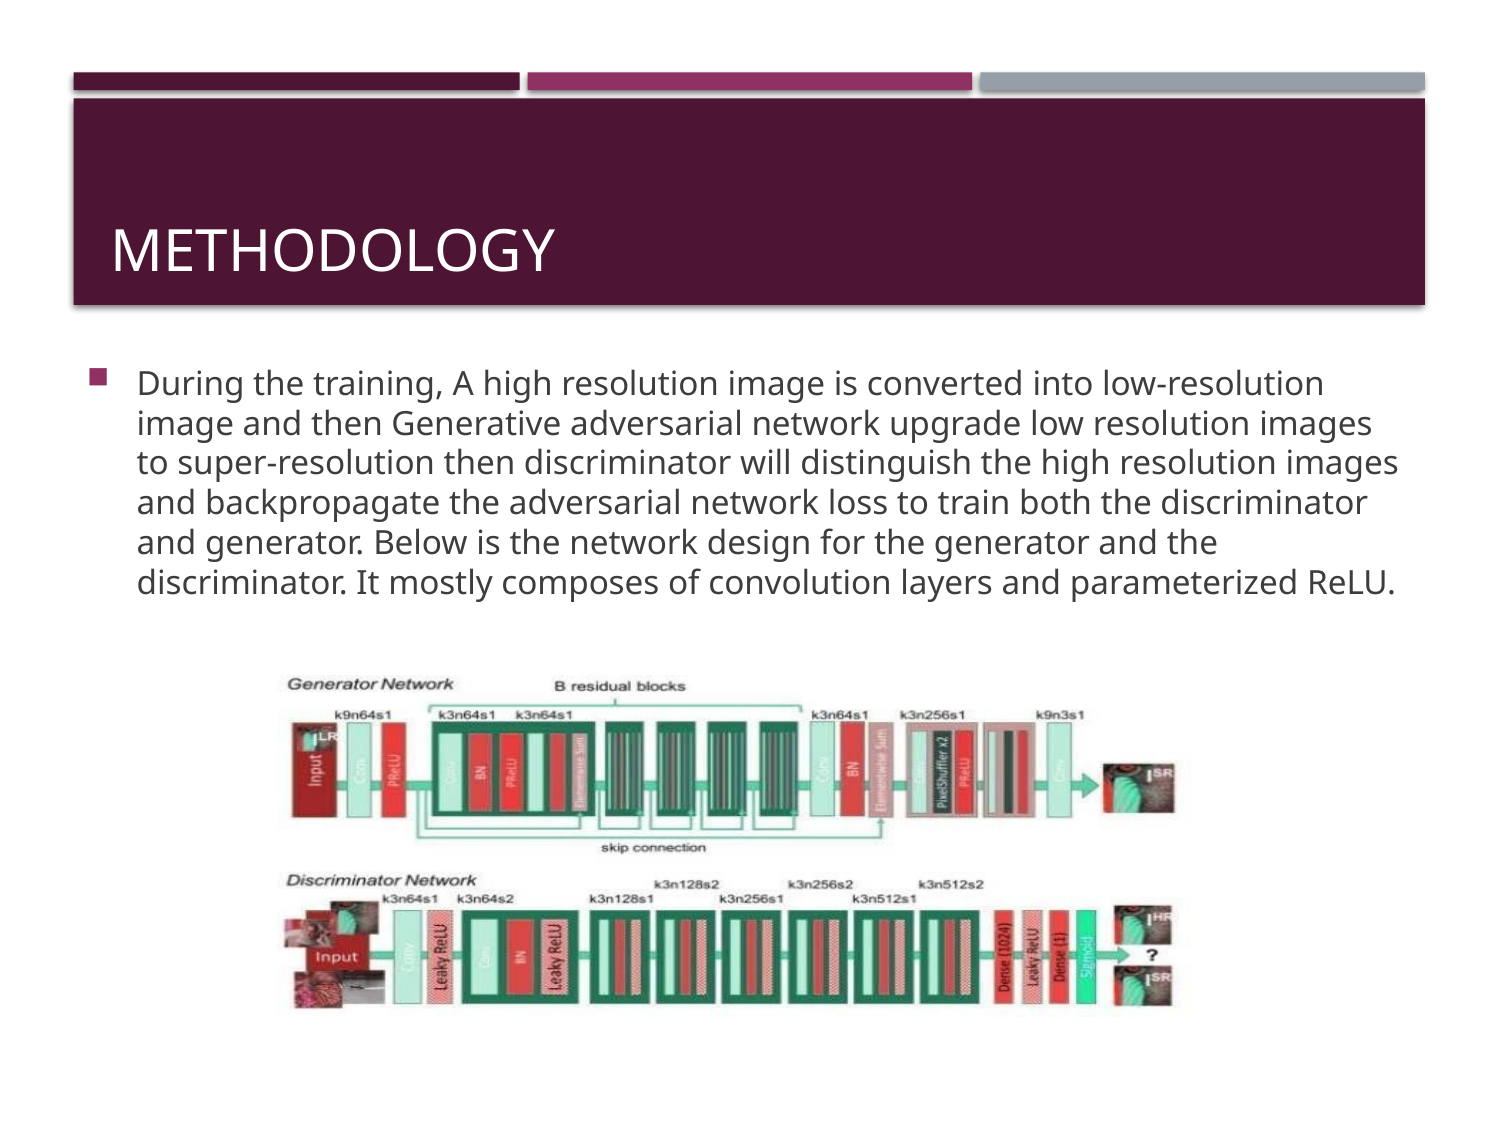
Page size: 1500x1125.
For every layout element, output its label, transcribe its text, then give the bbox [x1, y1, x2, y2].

list During the training, A high resolution image is converted into low-resolution image and then Generative adversarial network upgrade low resolution images to super-resolution then discriminator will distinguish the high resolution images and backpropagate the adversarial network loss to train both the discriminator and generator. Below is the network design for the generator and the discriminator. It mostly composes of convolution layers and parameterized ReLU. [71, 275, 1429, 753]
title Methodology [95, 112, 1406, 275]
picture [276, 674, 1192, 1018]
